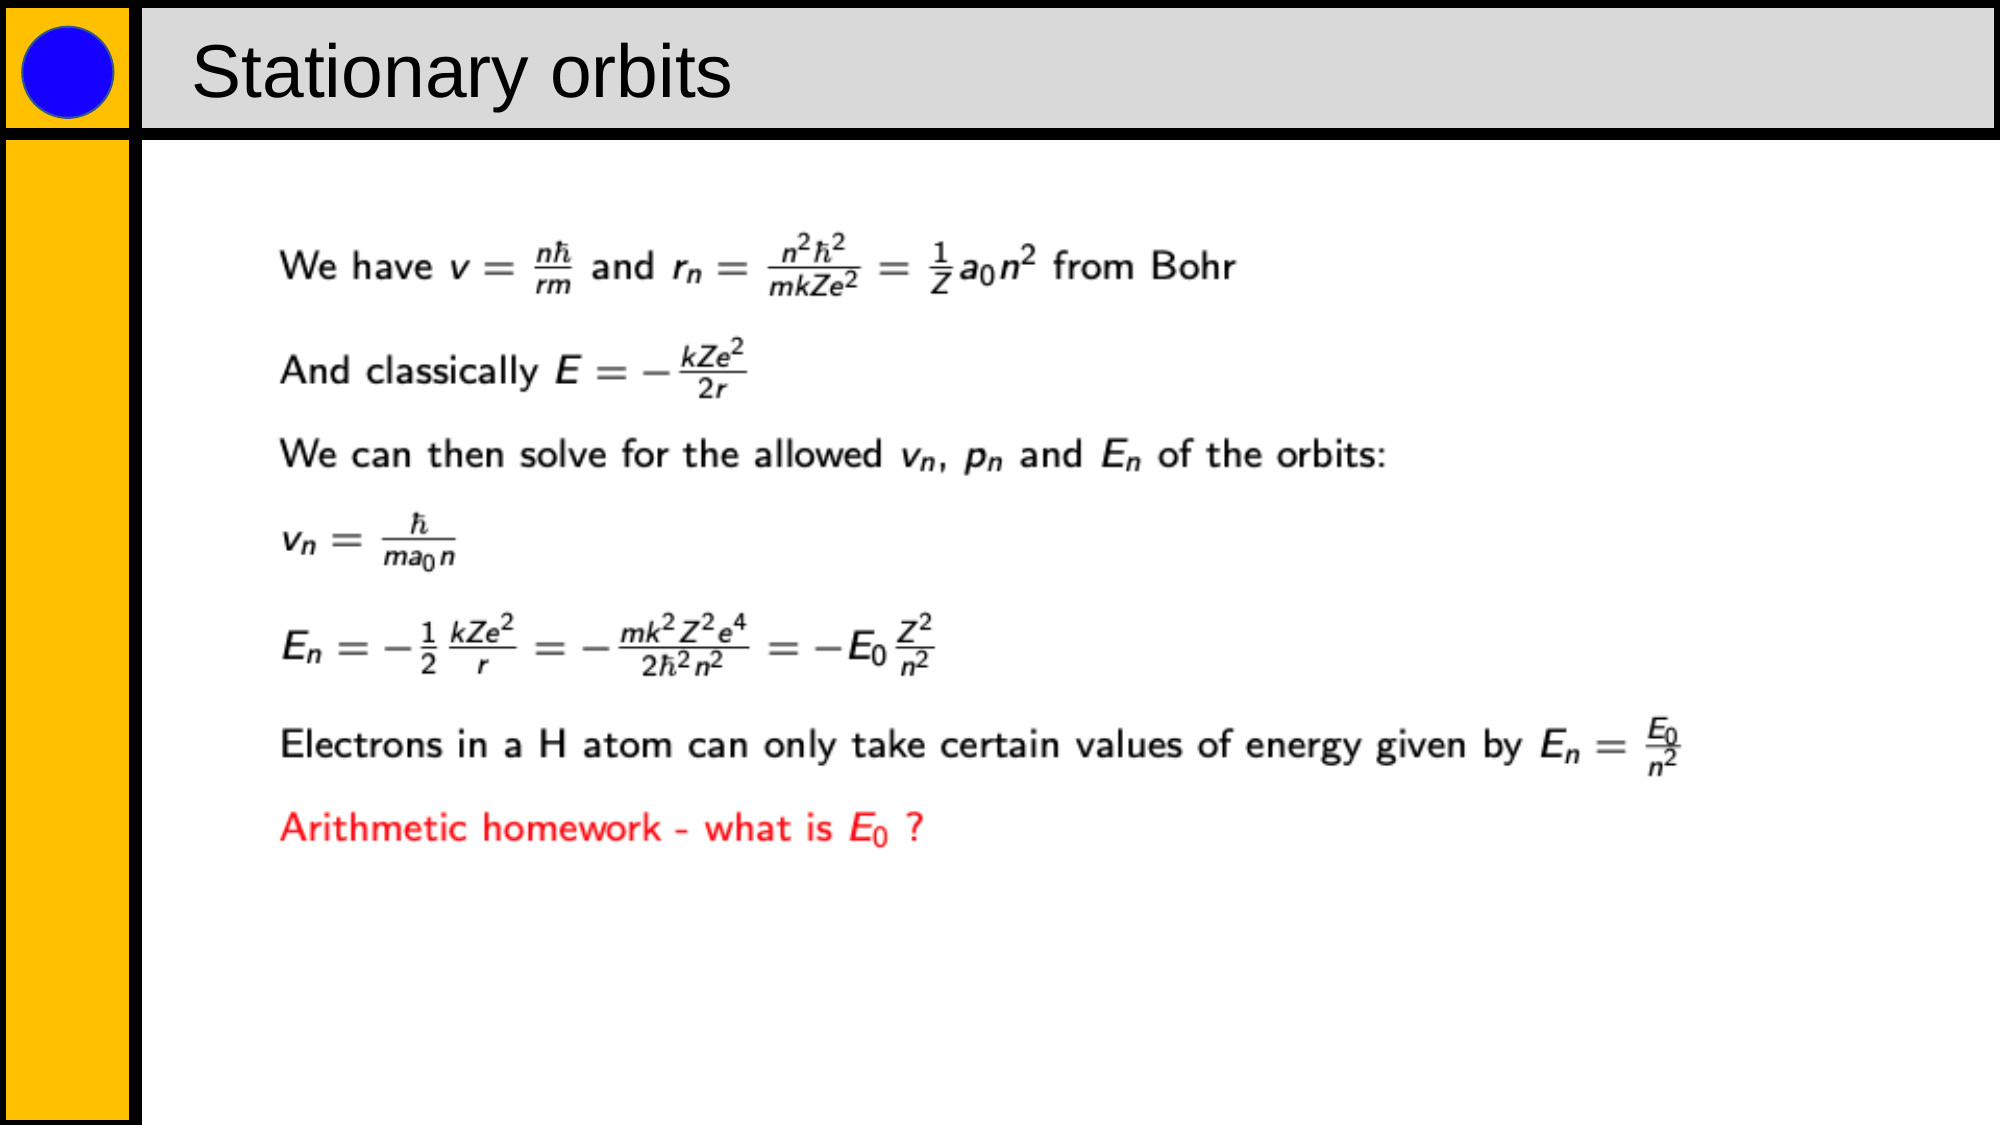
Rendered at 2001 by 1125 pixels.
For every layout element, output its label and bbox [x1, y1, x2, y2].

text_box [0, 1, 2000, 1125]
picture [260, 219, 1740, 906]
